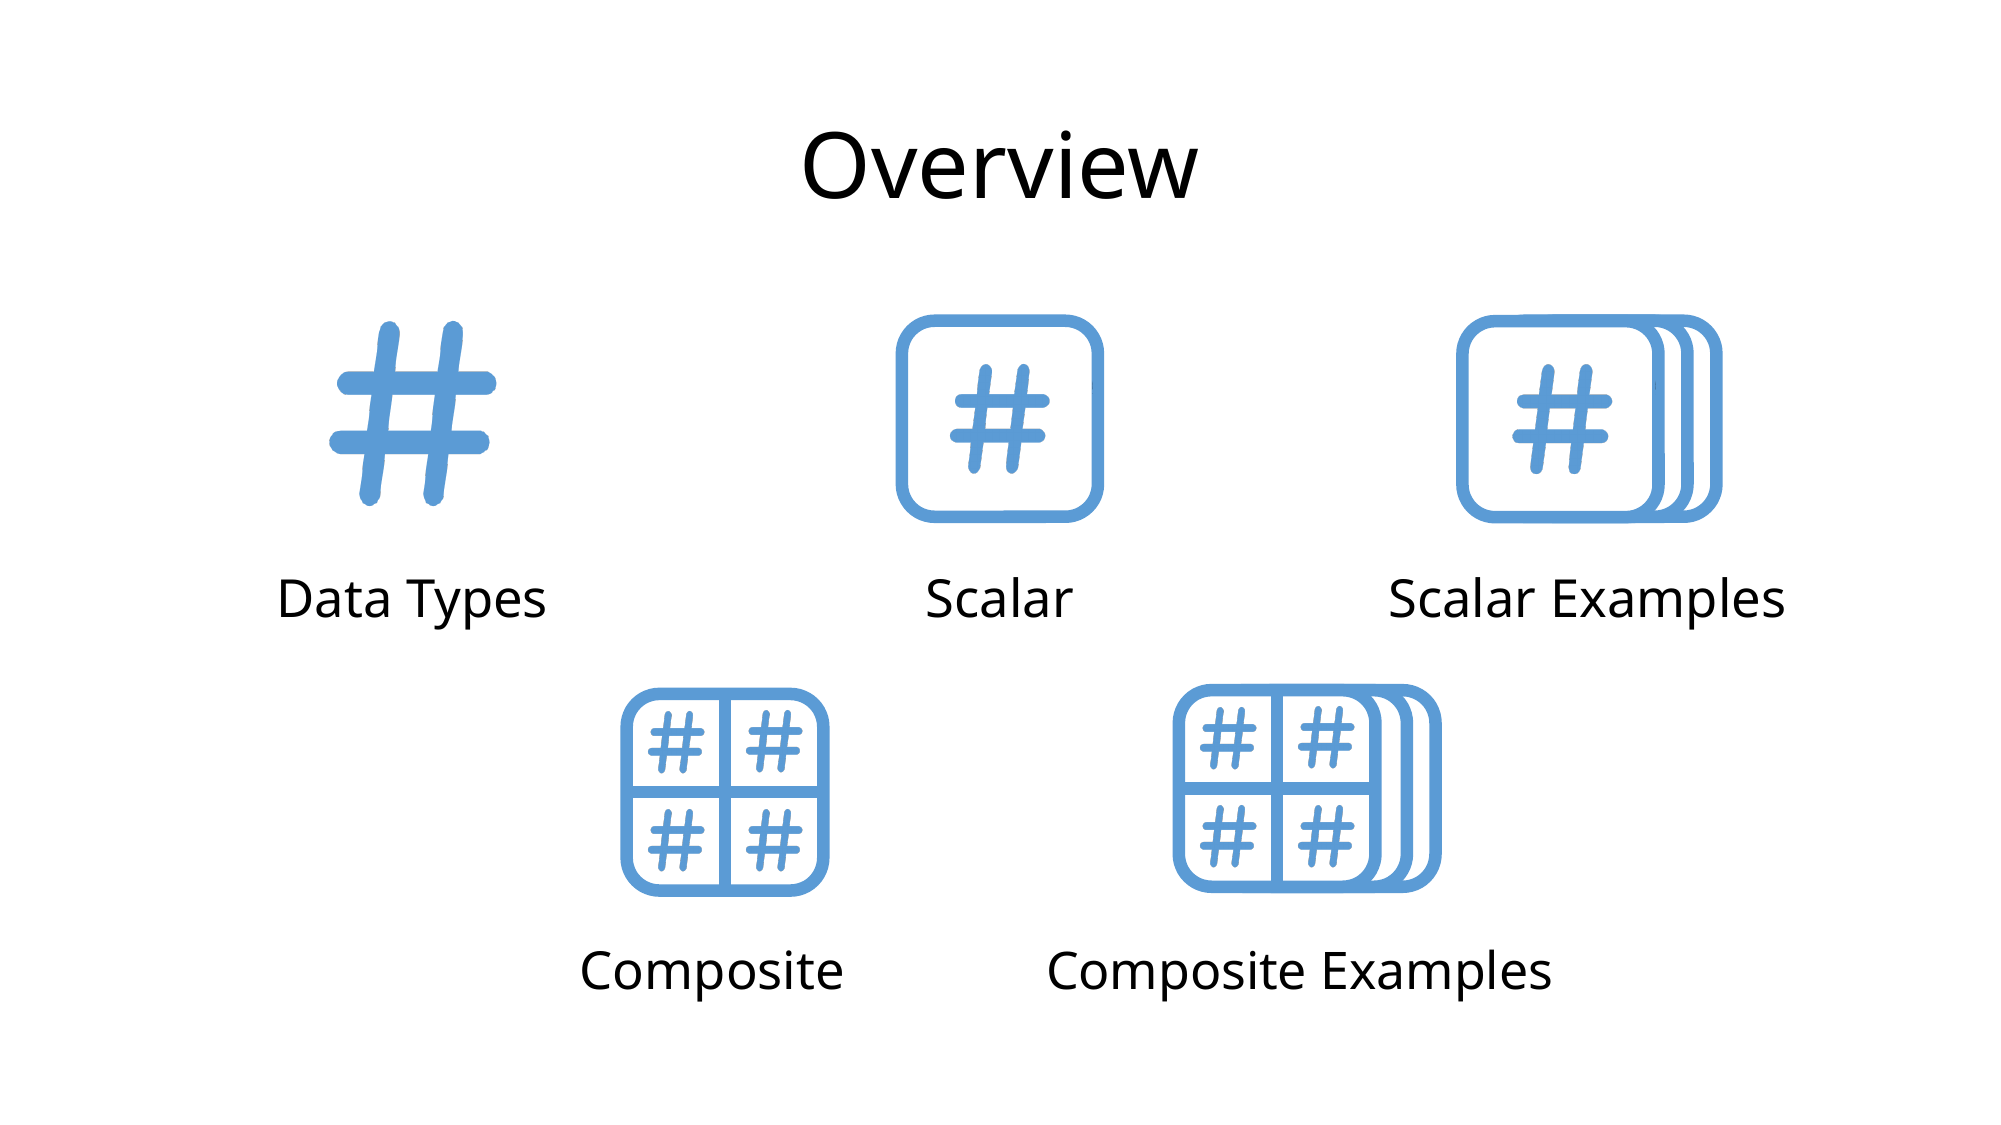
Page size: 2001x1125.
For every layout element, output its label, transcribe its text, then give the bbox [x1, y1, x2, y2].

list Scalar Examples [1312, 565, 1863, 638]
list Composite Examples [1025, 937, 1575, 1010]
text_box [623, 688, 827, 893]
text_box [1461, 333, 1468, 505]
list Data Types [137, 565, 688, 638]
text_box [901, 320, 1098, 517]
title Overview [137, 59, 1863, 278]
text_box [1660, 319, 1718, 518]
list Composite [437, 936, 988, 1009]
text_box [1633, 319, 1689, 518]
list Scalar [725, 565, 1275, 638]
picture [255, 255, 570, 571]
text_box [1477, 320, 1644, 325]
picture [1468, 325, 1656, 513]
text_box [1382, 689, 1437, 888]
text_box [1656, 339, 1660, 500]
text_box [1175, 684, 1379, 890]
text_box [1379, 689, 1408, 888]
text_box [1477, 513, 1644, 519]
